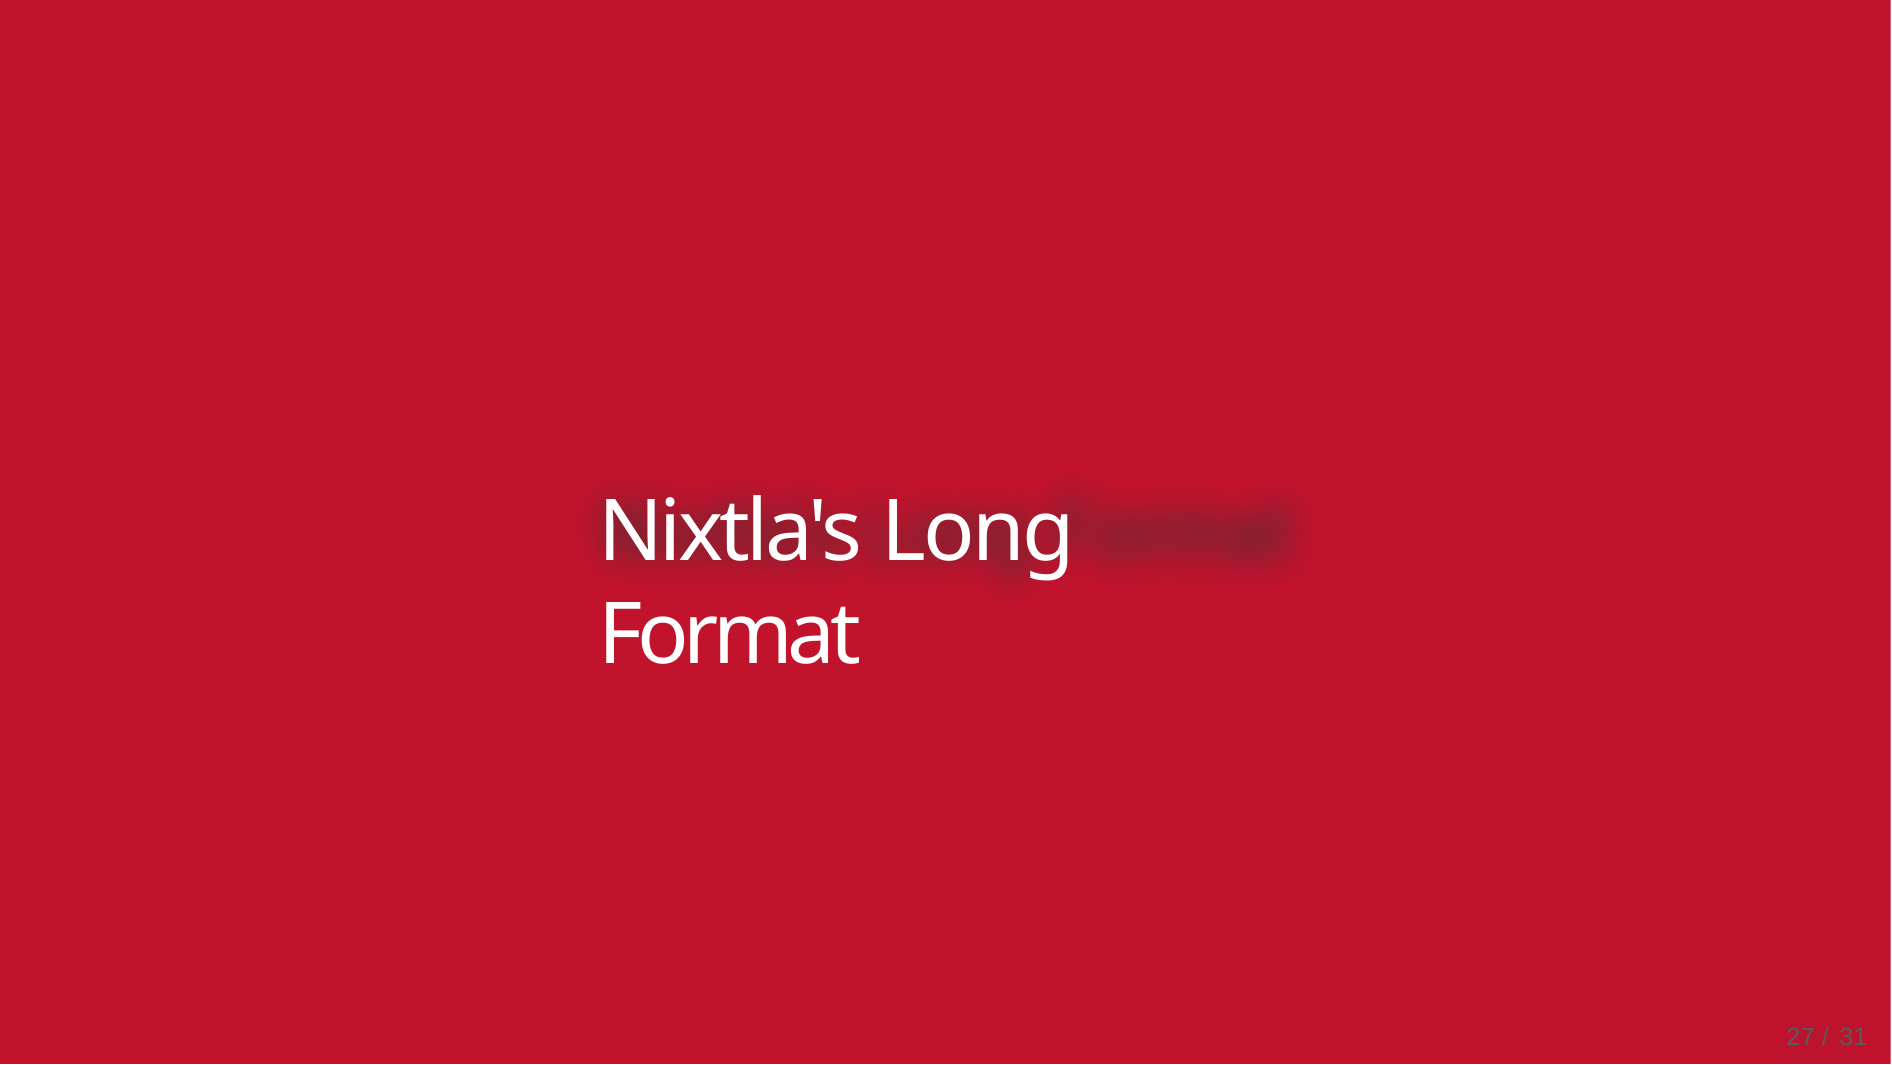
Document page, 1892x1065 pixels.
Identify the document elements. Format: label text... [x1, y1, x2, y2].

text_box [0, 0, 1891, 1064]
text_box [1738, 979, 1891, 1064]
slide_number 10 / 31 [1780, 1020, 1868, 1065]
title Nixtla's Long Format [596, 472, 1295, 681]
